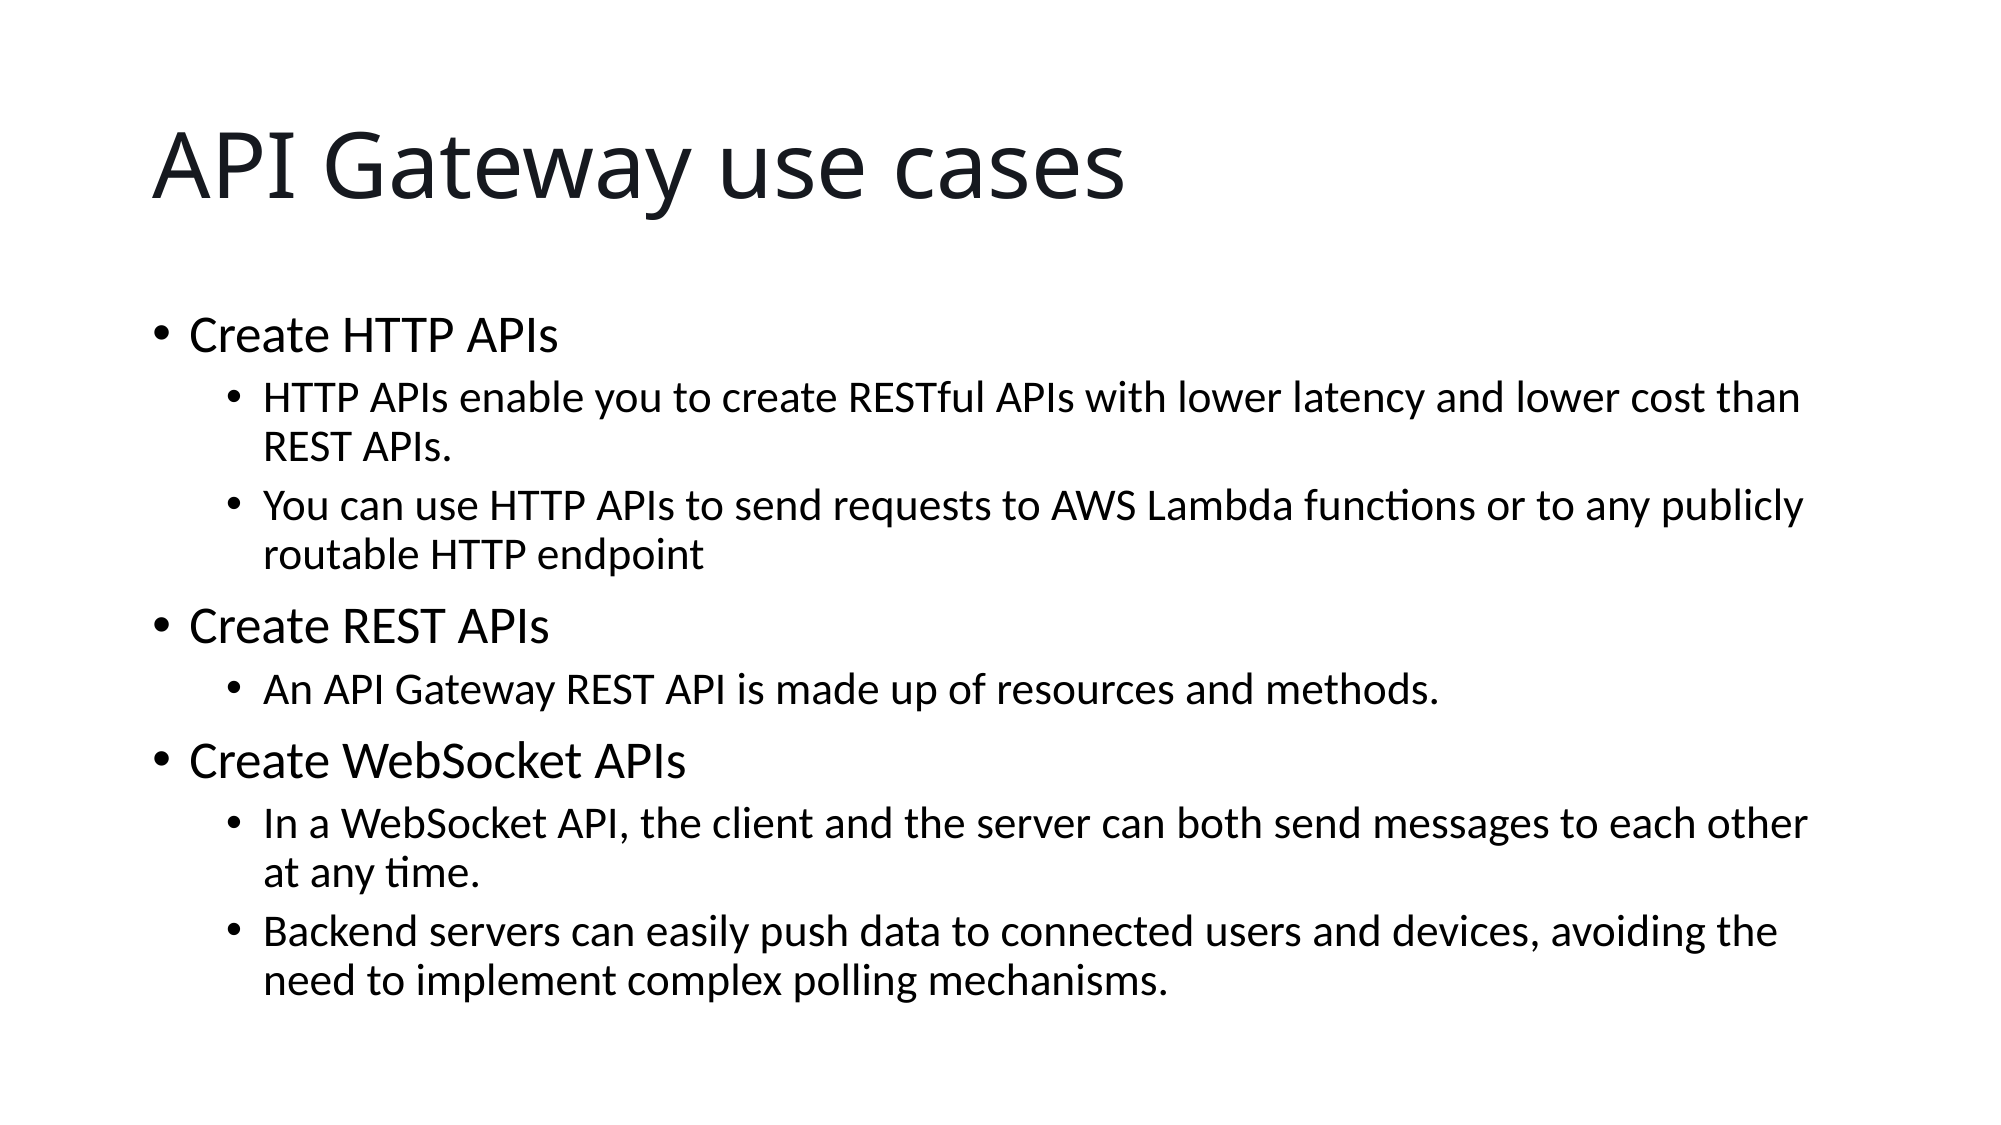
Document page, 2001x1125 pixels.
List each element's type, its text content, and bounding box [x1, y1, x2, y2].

list Create HTTP APIs HTTP APIs enable you to create RESTful APIs with lower latency and lower cost than REST APIs. You can use HTTP APIs to send requests to AWS Lambda functions or to any publicly routable HTTP endpoint Create REST APIs An API Gateway REST API is made up of resources and methods. Create WebSocket APIs In a WebSocket API, the client and the server can both send messages to each other at any time. Backend servers can easily push data to connected users and devices, avoiding the need to implement complex polling mechanisms. [137, 299, 1863, 1014]
title API Gateway use cases [137, 59, 1863, 278]
